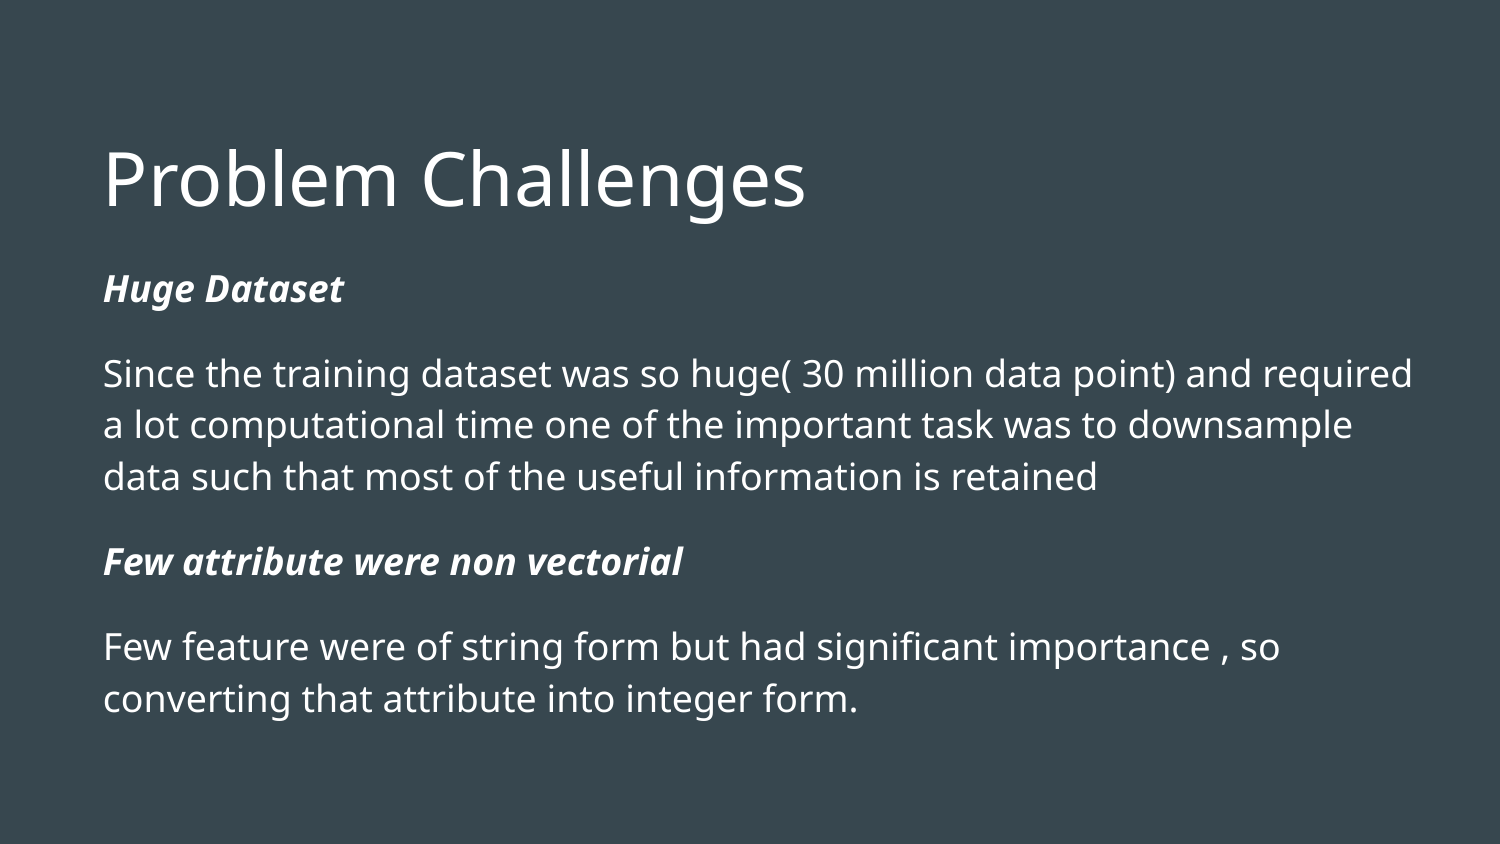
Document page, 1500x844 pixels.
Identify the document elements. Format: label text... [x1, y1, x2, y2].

title Huge Dataset Since the training dataset was so huge( 30 million data point) and required a lot computational time one of the important task was to downsample data such that most of the useful information is retained Few attribute were non vectorial Few feature were of string form but had significant importance , so converting that attribute into integer form. [87, 242, 1434, 746]
title Problem Challenges [87, 116, 941, 242]
